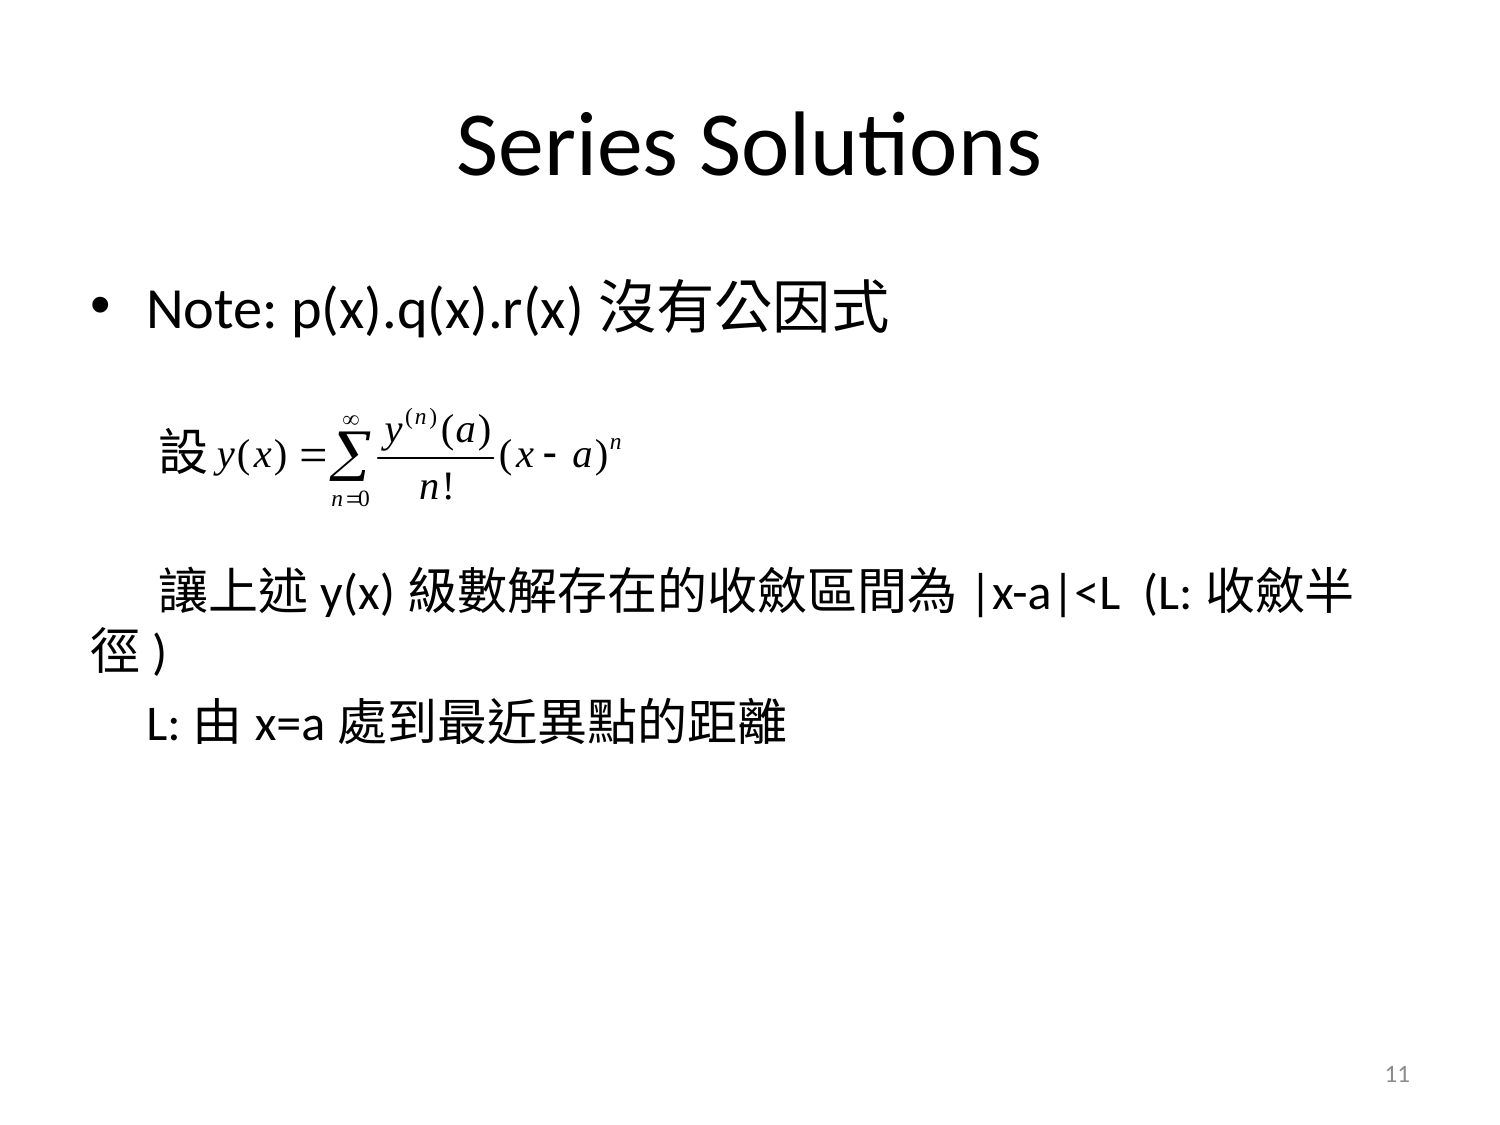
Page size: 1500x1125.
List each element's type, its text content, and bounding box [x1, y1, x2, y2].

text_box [206, 396, 633, 516]
title Series Solutions [75, 45, 1425, 233]
slide_number 11 [1074, 1042, 1425, 1103]
list Note: p(x).q(x).r(x)沒有公因式 設 讓上述y(x)級數解存在的收斂區間為|x-a|<L (L:收斂半徑) L:由x=a處到最近異點的距離 [75, 262, 1425, 1005]
